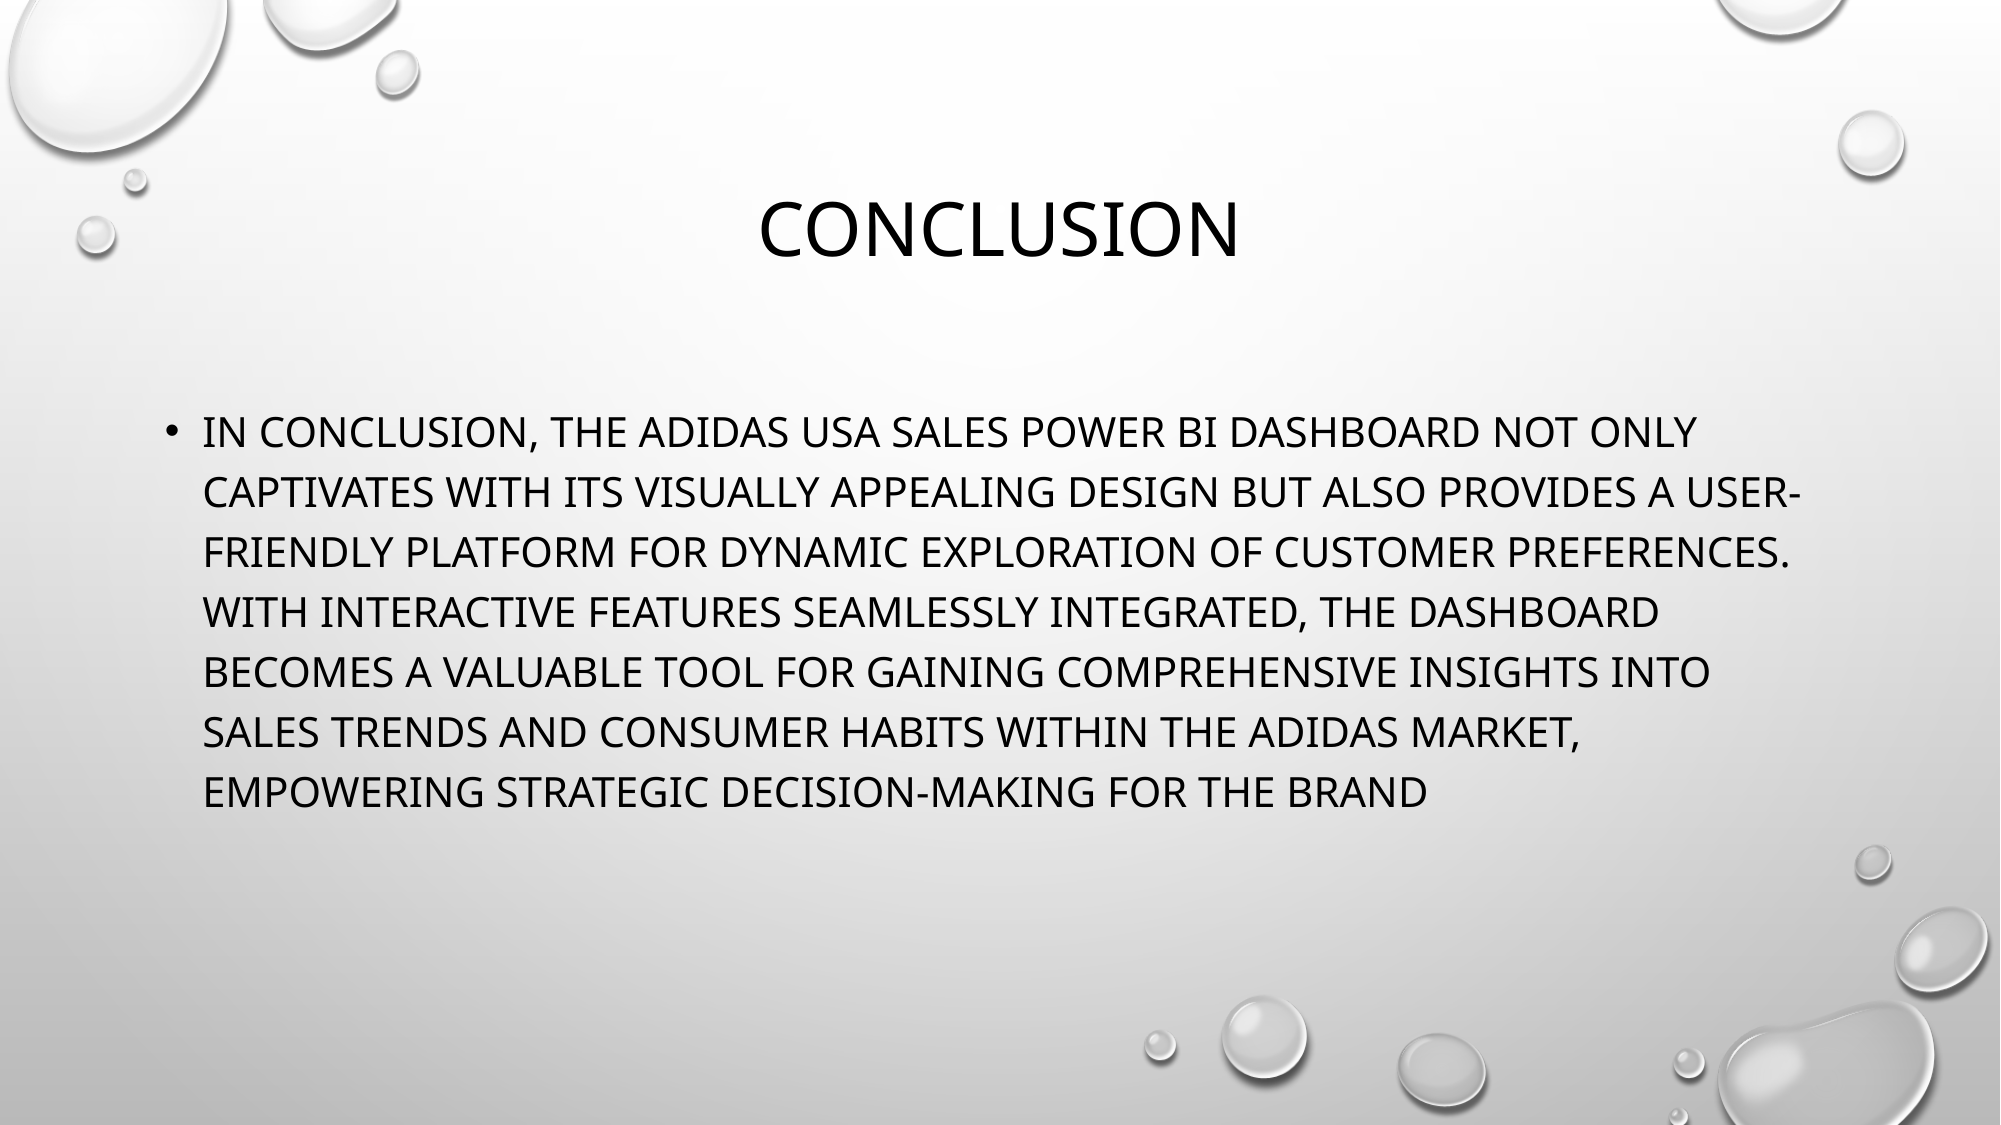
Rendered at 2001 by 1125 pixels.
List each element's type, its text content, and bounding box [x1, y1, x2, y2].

picture [0, 0, 2000, 1125]
list In conclusion, the Adidas USA Sales Power BI dashboard not only captivates with its visually appealing design but also provides a user-friendly platform for dynamic exploration of customer preferences. With interactive features seamlessly integrated, the dashboard becomes a valuable tool for gaining comprehensive insights into sales trends and consumer habits within the Adidas market, empowering strategic decision-making for the brand [149, 388, 1850, 950]
title CONCLUSION [149, 101, 1851, 364]
